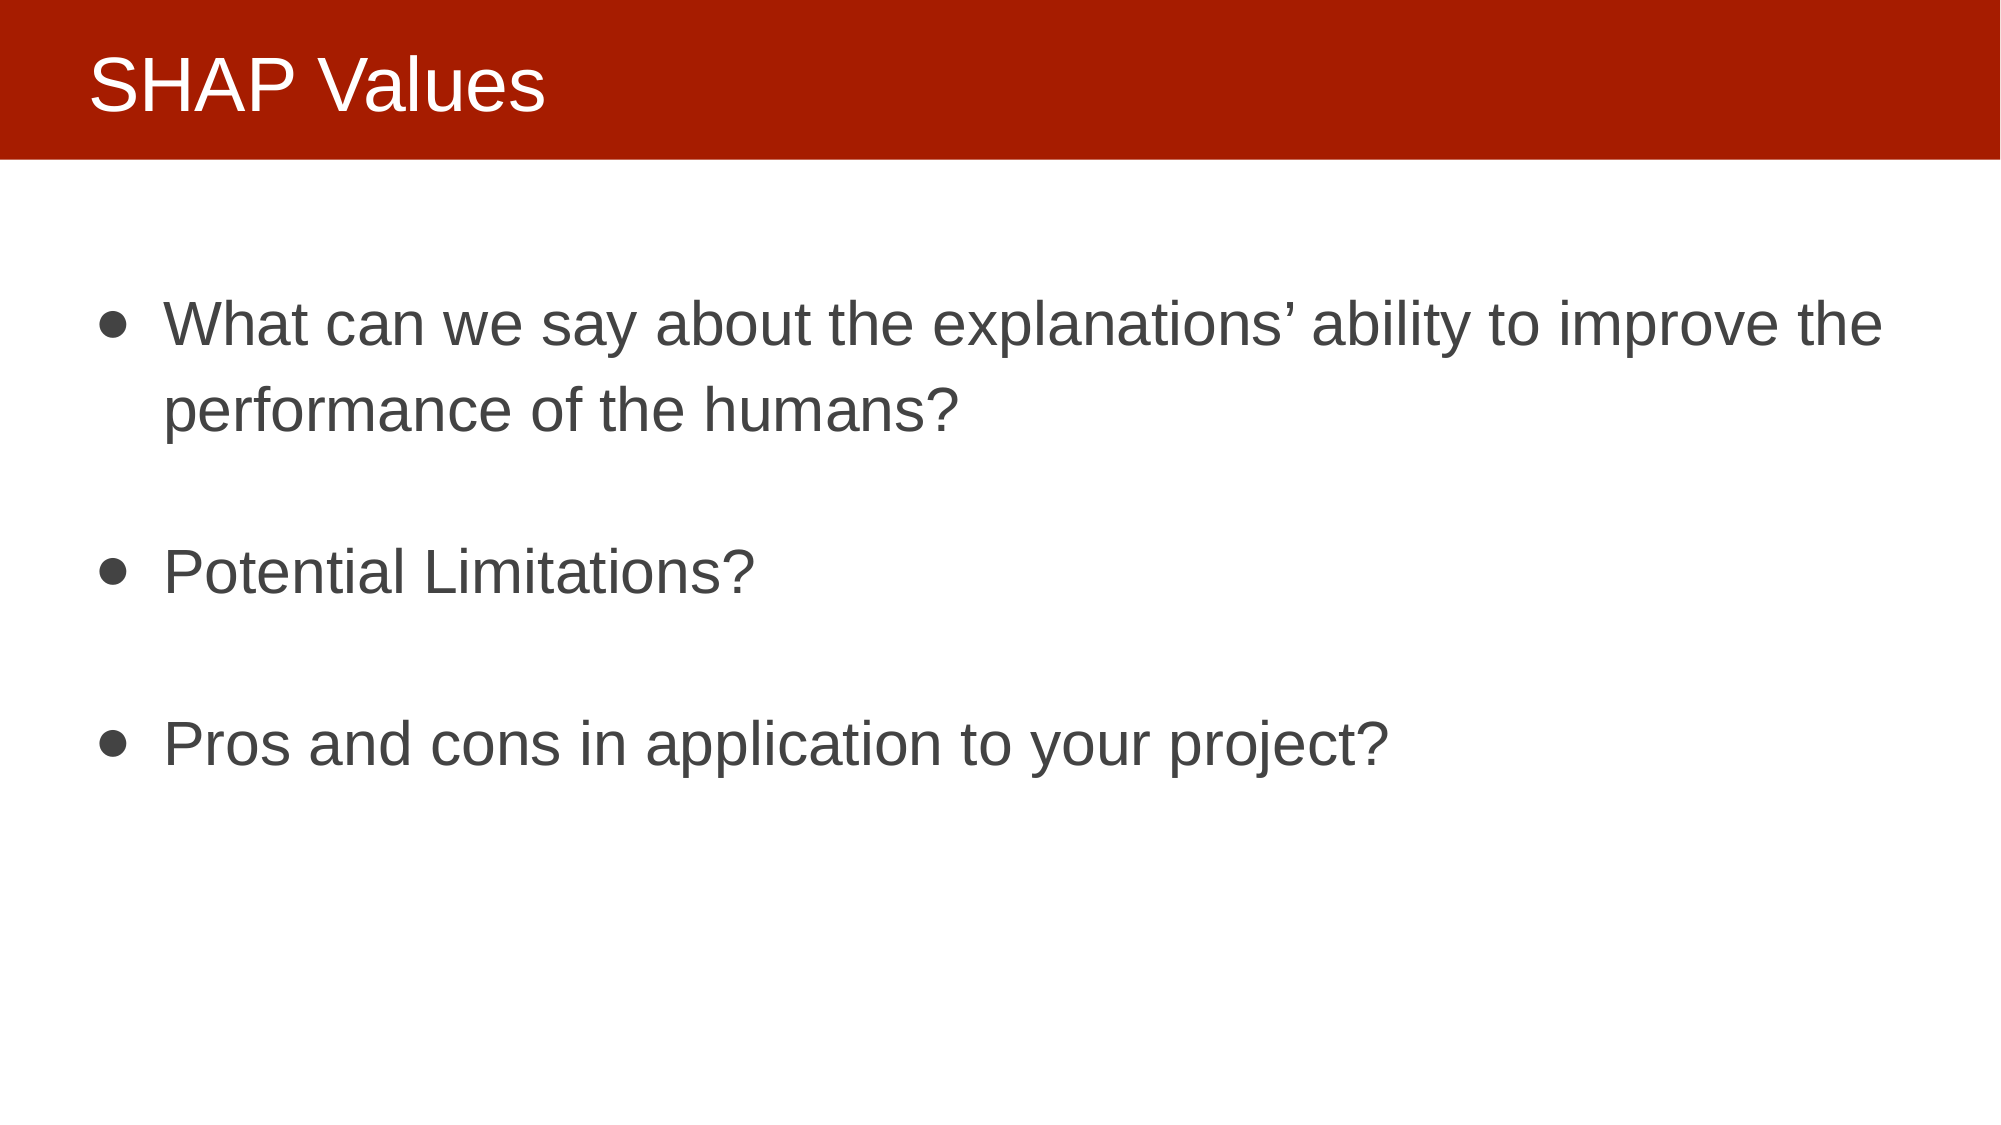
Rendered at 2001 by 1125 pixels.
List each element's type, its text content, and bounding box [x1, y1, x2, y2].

title SHAP Values [68, 14, 1932, 140]
list What can we say about the explanations’ ability to improve the performance of the humans? Potential Limitations? Pros and cons in application to your project? [68, 252, 1932, 1000]
